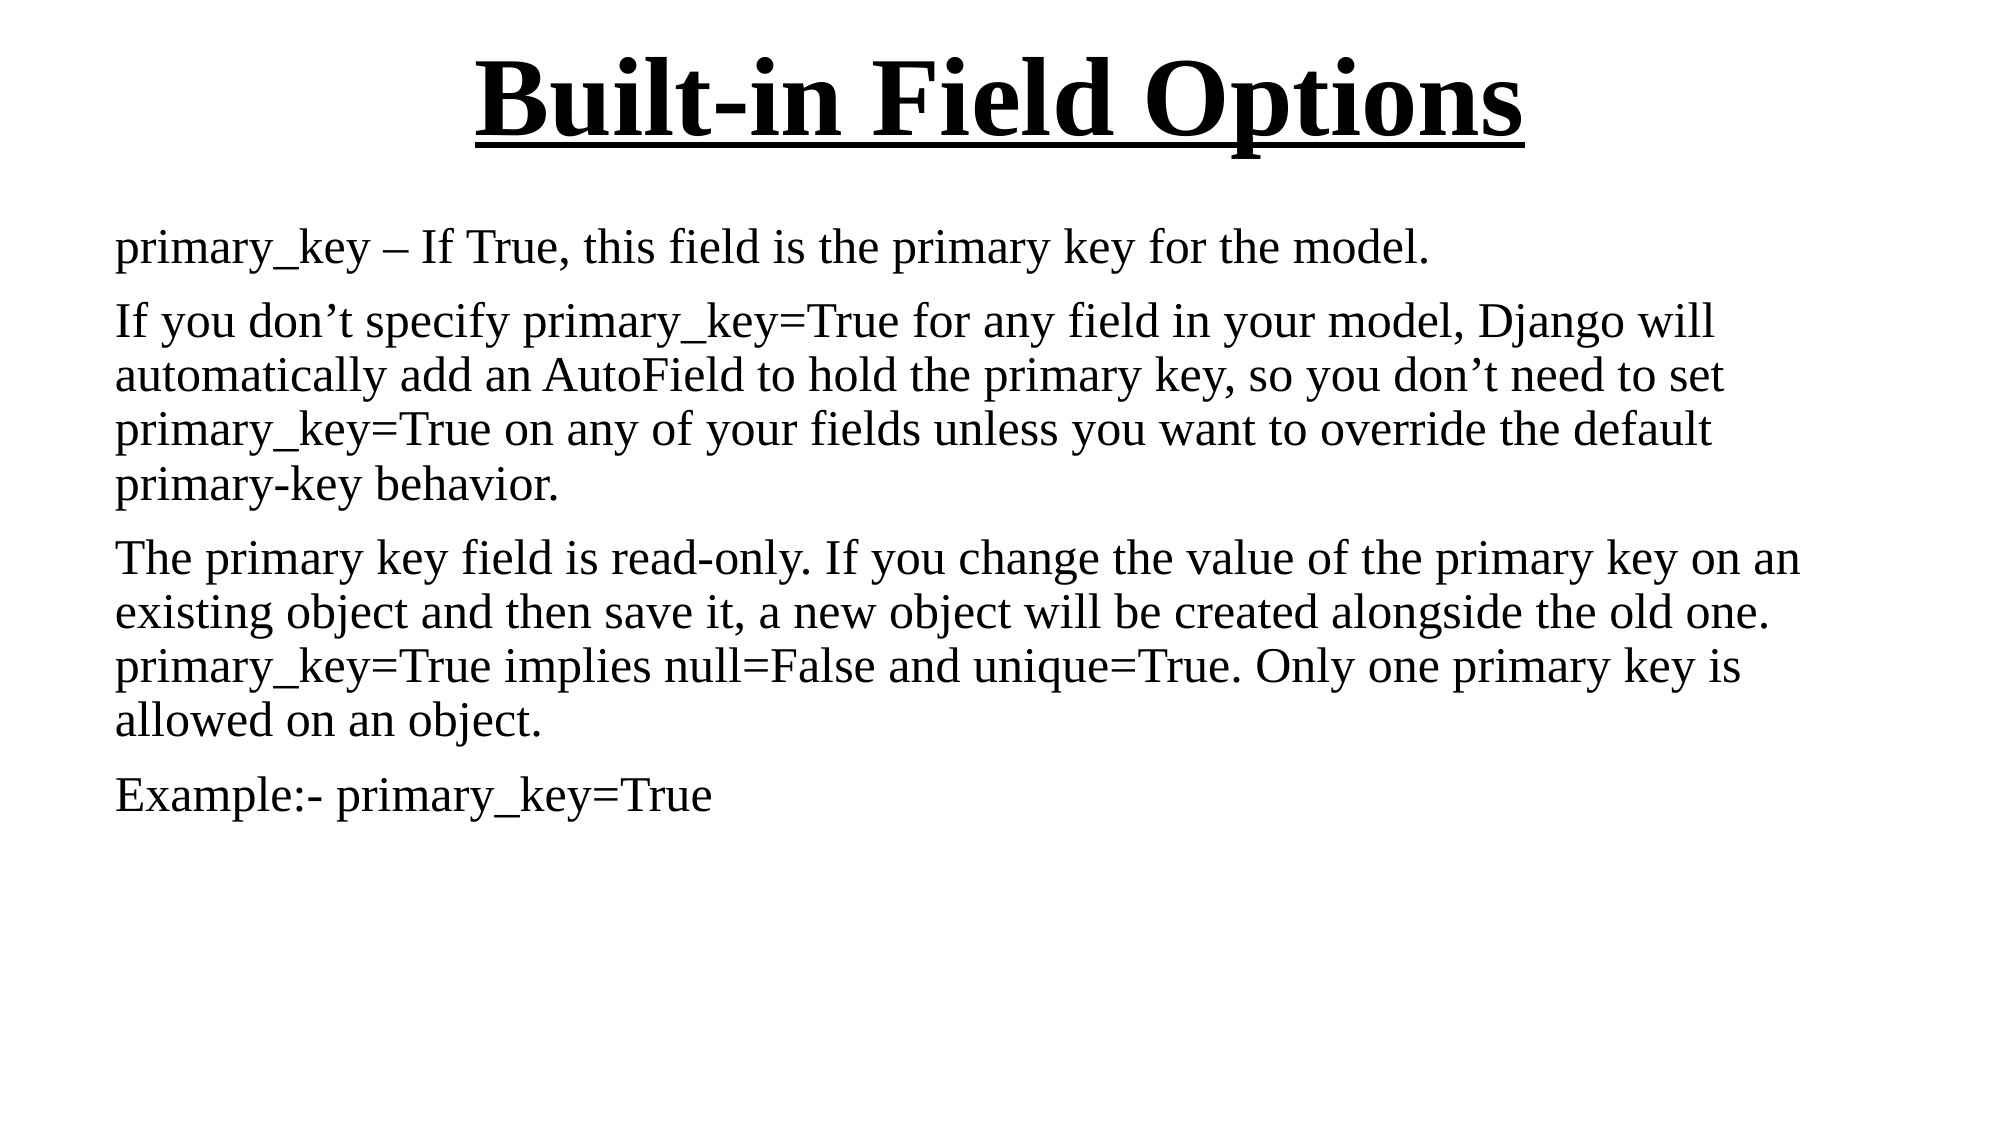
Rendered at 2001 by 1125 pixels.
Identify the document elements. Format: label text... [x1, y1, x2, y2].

list primary_key – If True, this field is the primary key for the model. If you don’t specify primary_key=True for any field in your model, Django will automatically add an AutoField to hold the primary key, so you don’t need to set primary_key=True on any of your fields unless you want to override the default primary-key behavior. The primary key field is read-only. If you change the value of the primary key on an existing object and then save it, a new object will be created alongside the old one. primary_key=True implies null=False and unique=True. Only one primary key is allowed on an object. Example:- primary_key=True [99, 212, 1900, 1098]
title Built-in Field Options [99, 5, 1900, 193]
